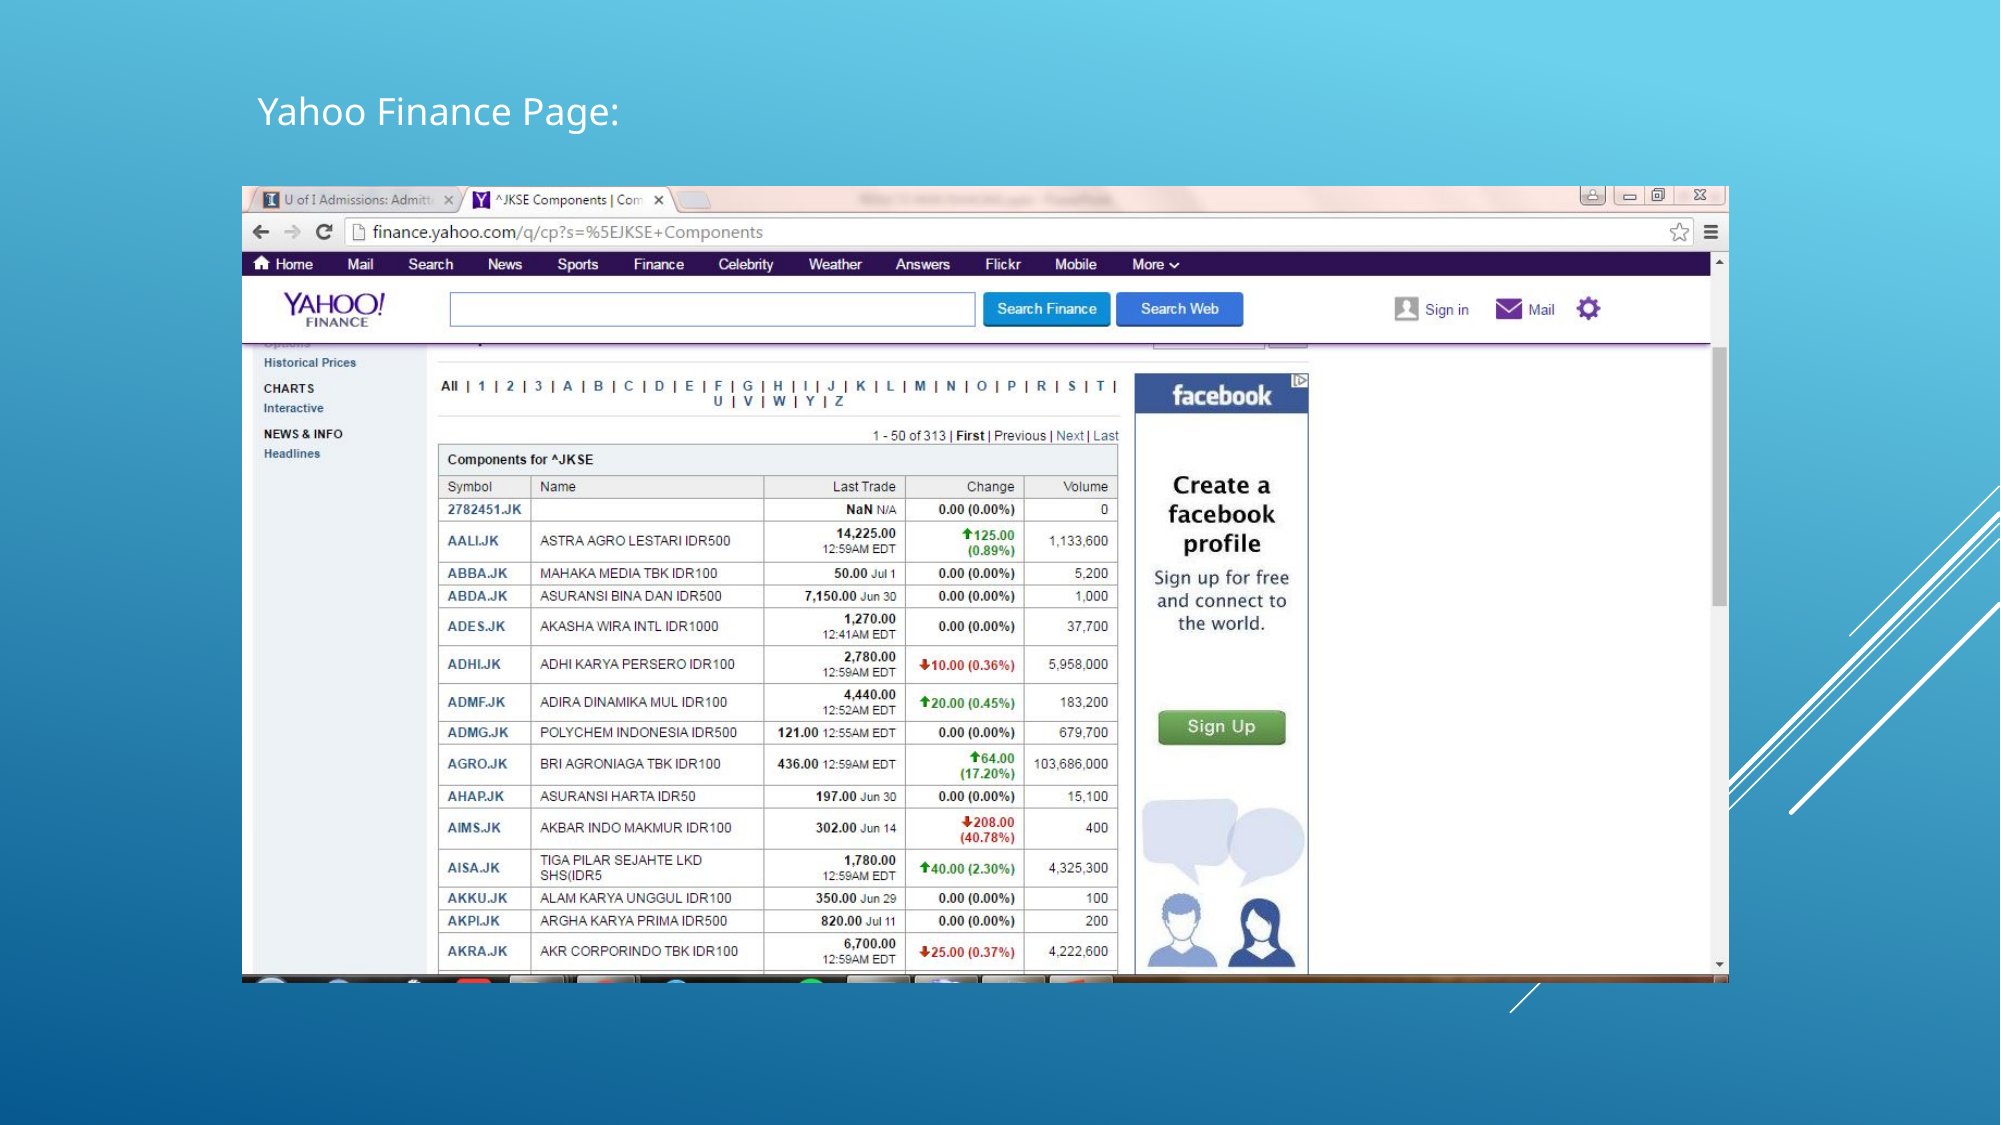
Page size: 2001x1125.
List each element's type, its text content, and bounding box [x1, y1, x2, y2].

text_box Yahoo Finance Page: [242, 80, 1268, 185]
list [242, 186, 1729, 984]
